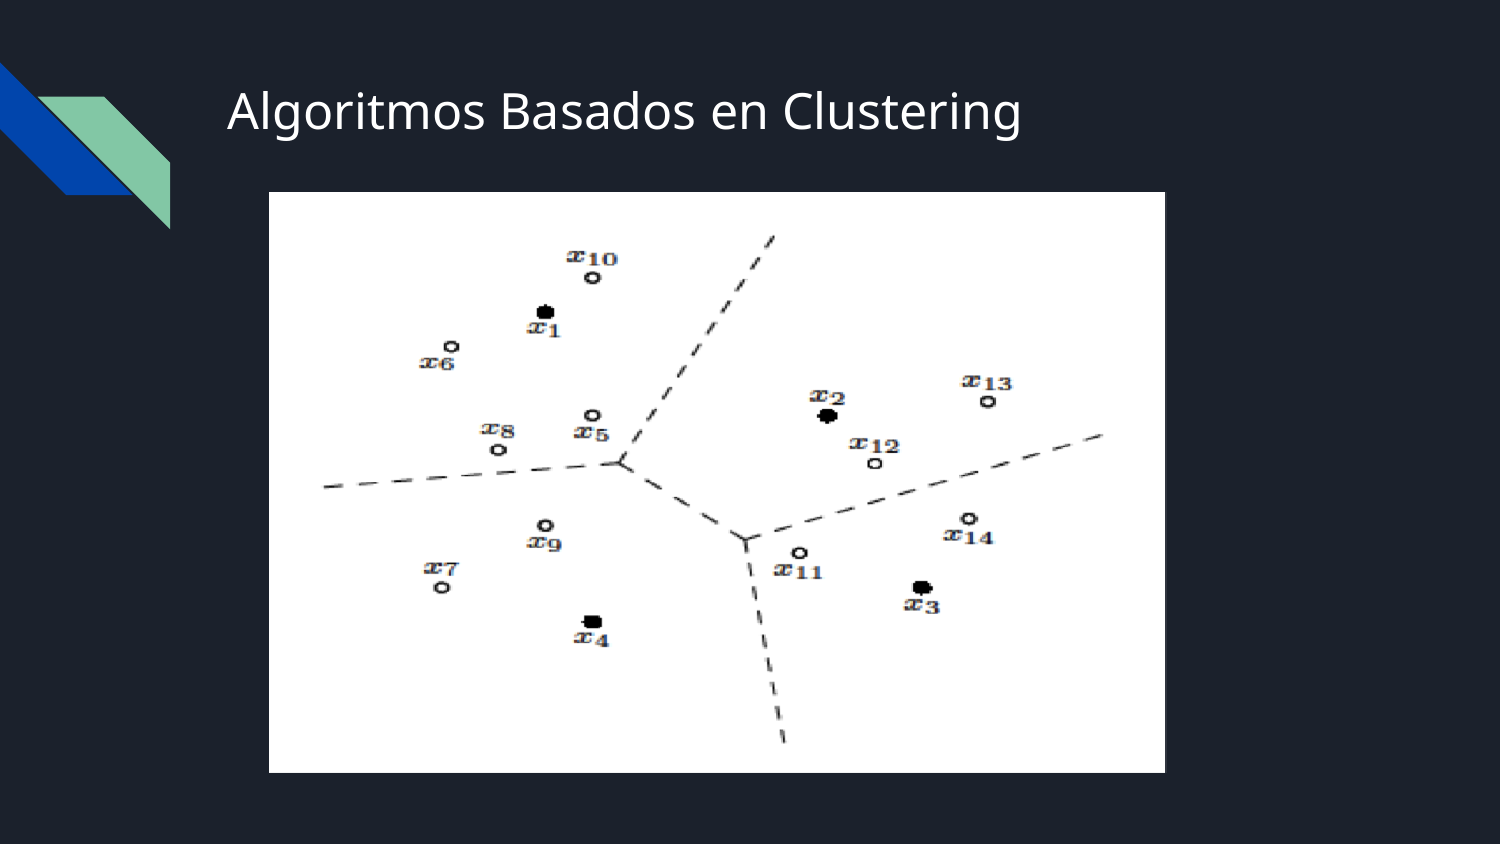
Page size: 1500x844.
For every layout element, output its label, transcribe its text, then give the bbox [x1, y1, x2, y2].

picture [269, 192, 1167, 773]
title Algoritmos Basados en Clustering [212, 64, 1368, 215]
